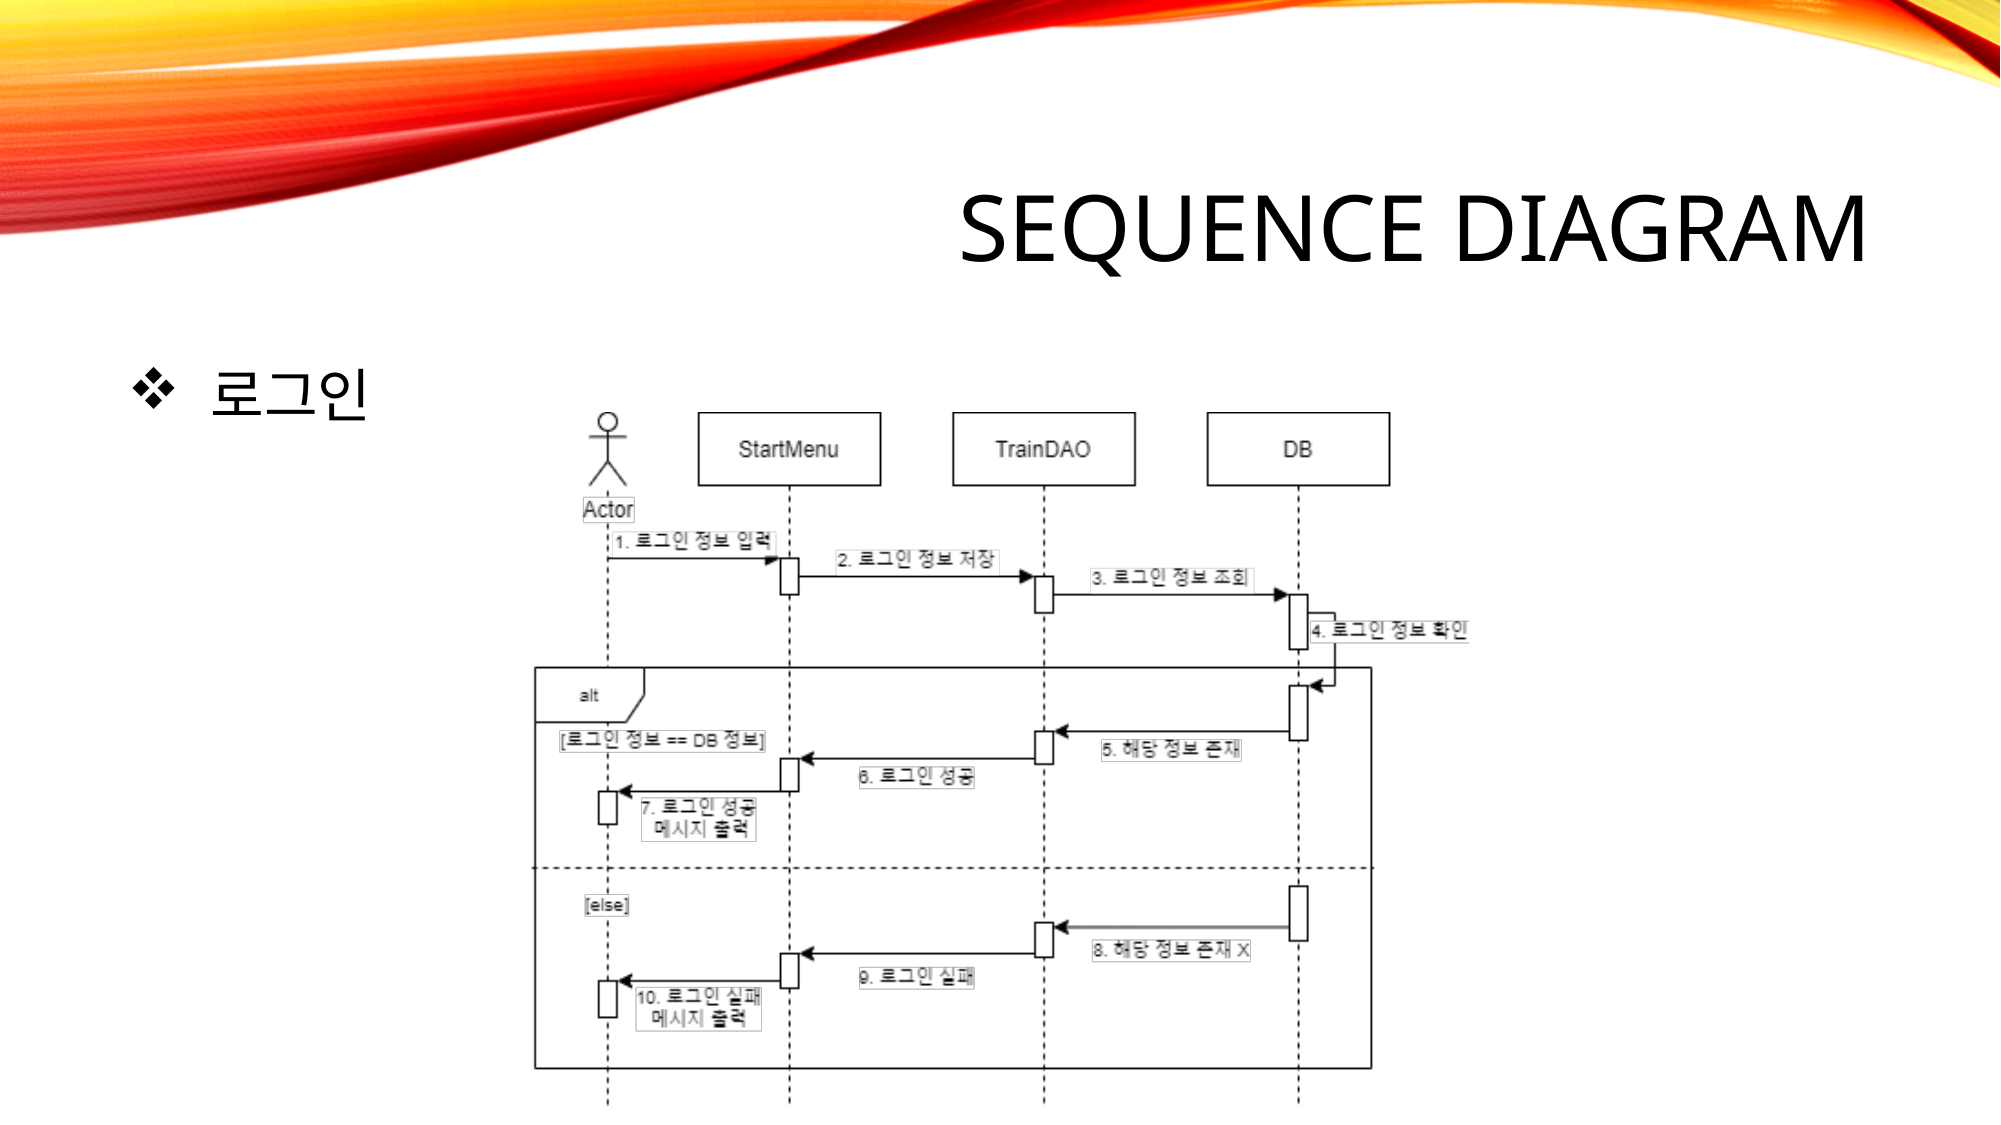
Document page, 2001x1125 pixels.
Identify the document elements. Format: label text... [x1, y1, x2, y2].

picture [530, 412, 1470, 1108]
title Sequence diagram [474, 125, 1888, 338]
picture [0, 0, 2000, 237]
list 로그인 [112, 360, 1888, 1021]
